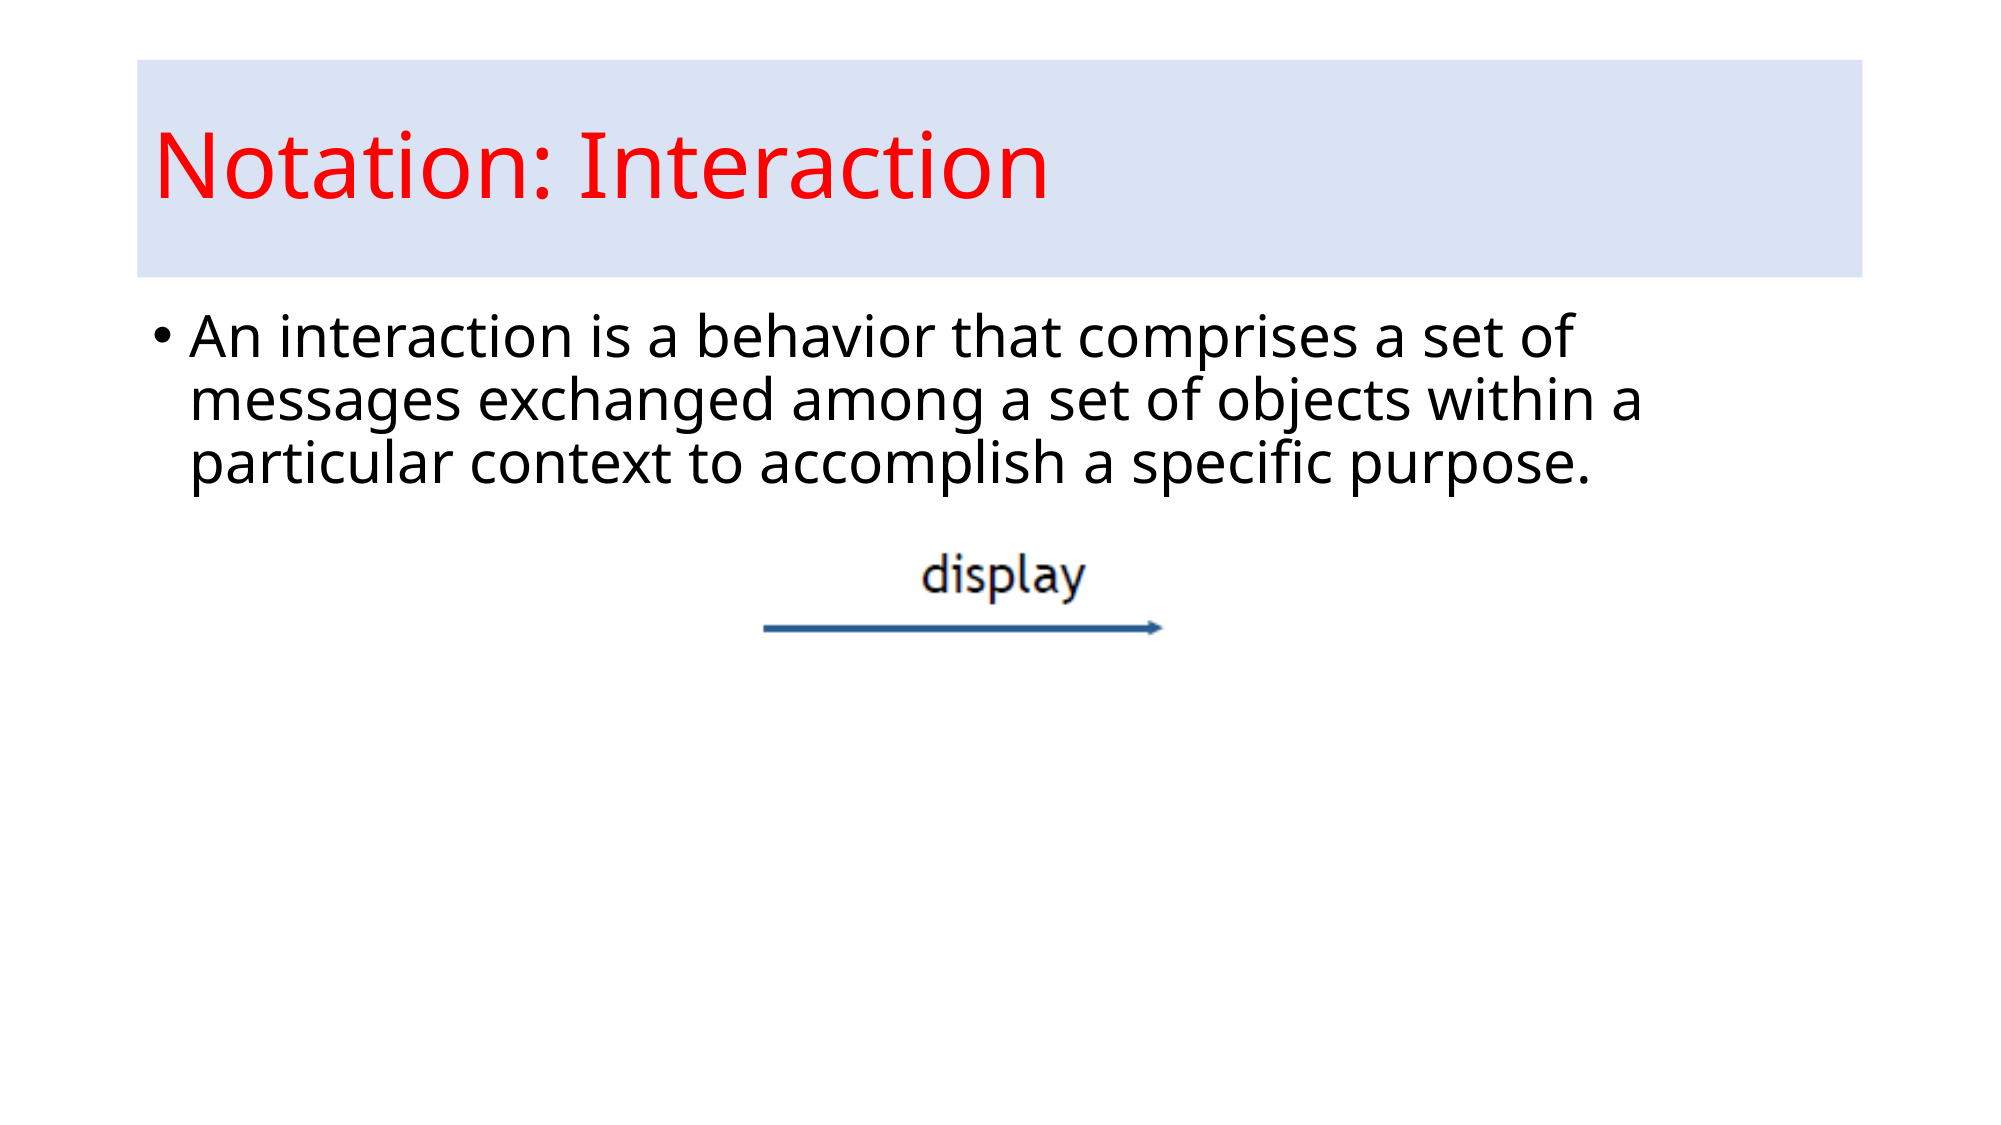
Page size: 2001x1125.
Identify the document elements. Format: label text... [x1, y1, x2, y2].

list An interaction is a behavior that comprises a set of messages exchanged among a set of objects within a particular context to accomplish a specific purpose. [137, 299, 1863, 1014]
title Notation: Interaction [137, 59, 1863, 278]
picture [741, 540, 1197, 656]
